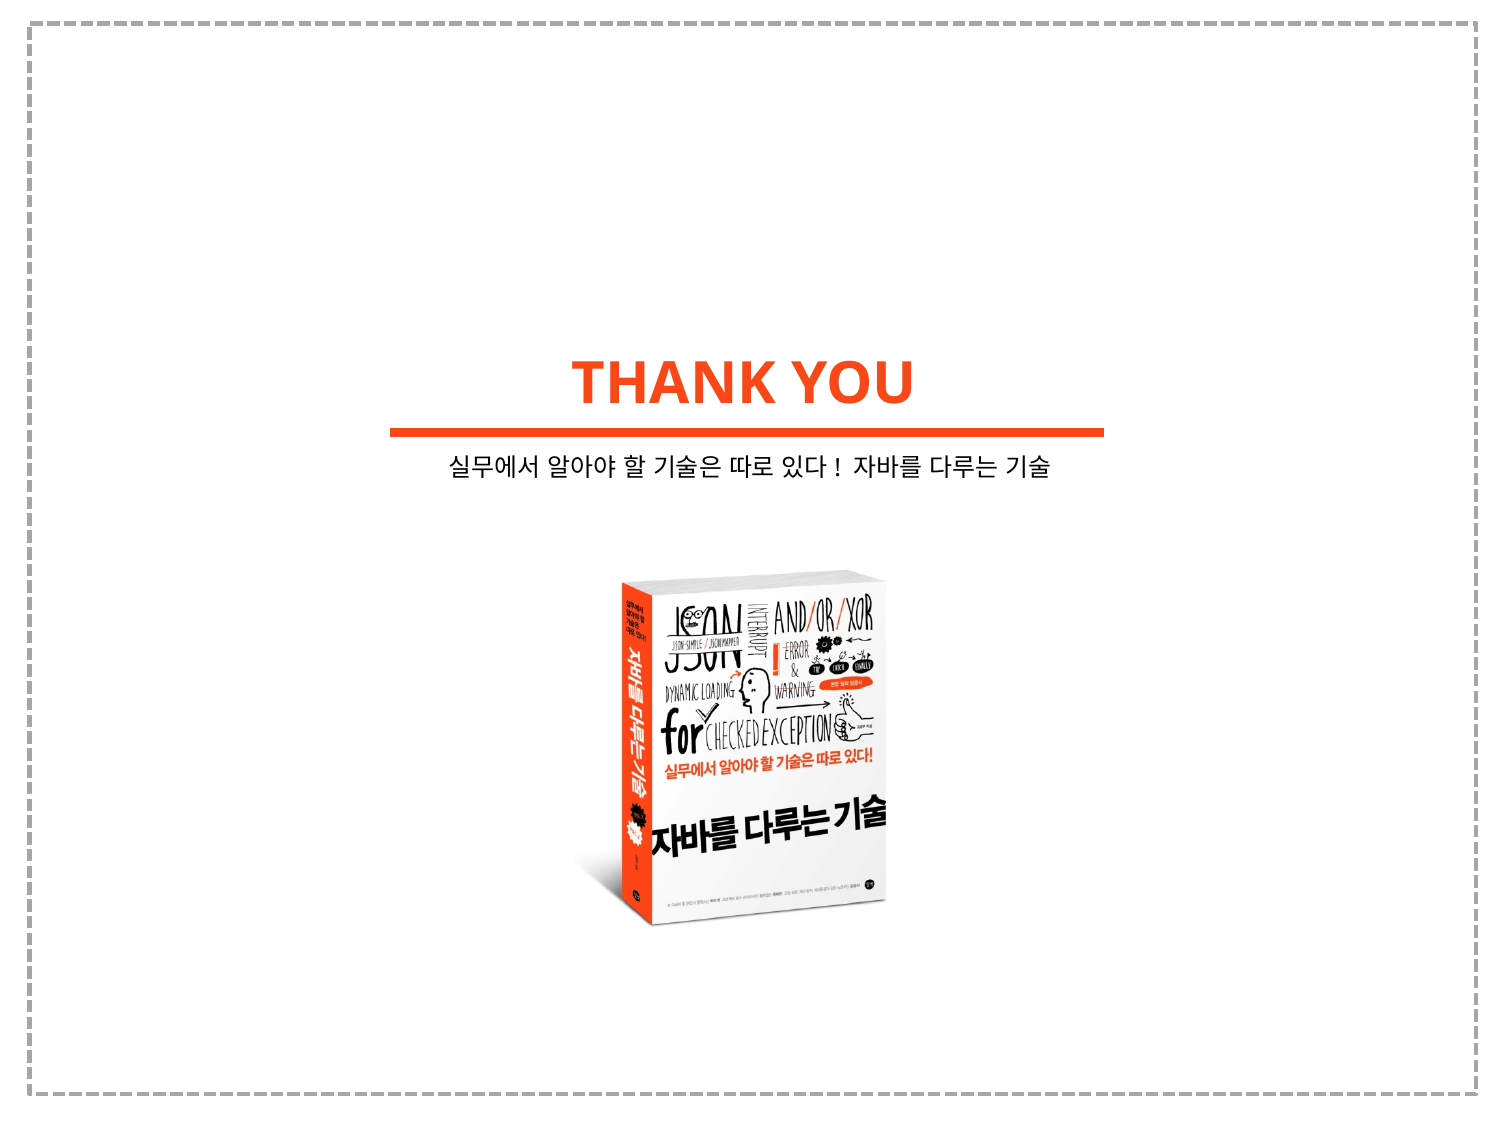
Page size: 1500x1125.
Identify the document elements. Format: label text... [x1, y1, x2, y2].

text_box THANK YOU [0, 338, 1494, 423]
picture [525, 526, 963, 964]
text_box [27, 21, 1478, 338]
text_box [27, 423, 1478, 444]
text_box [27, 490, 1478, 1096]
text_box 실무에서 알아야 할 기술은 따로 있다! 자바를 다루는 기술 [0, 444, 1500, 490]
